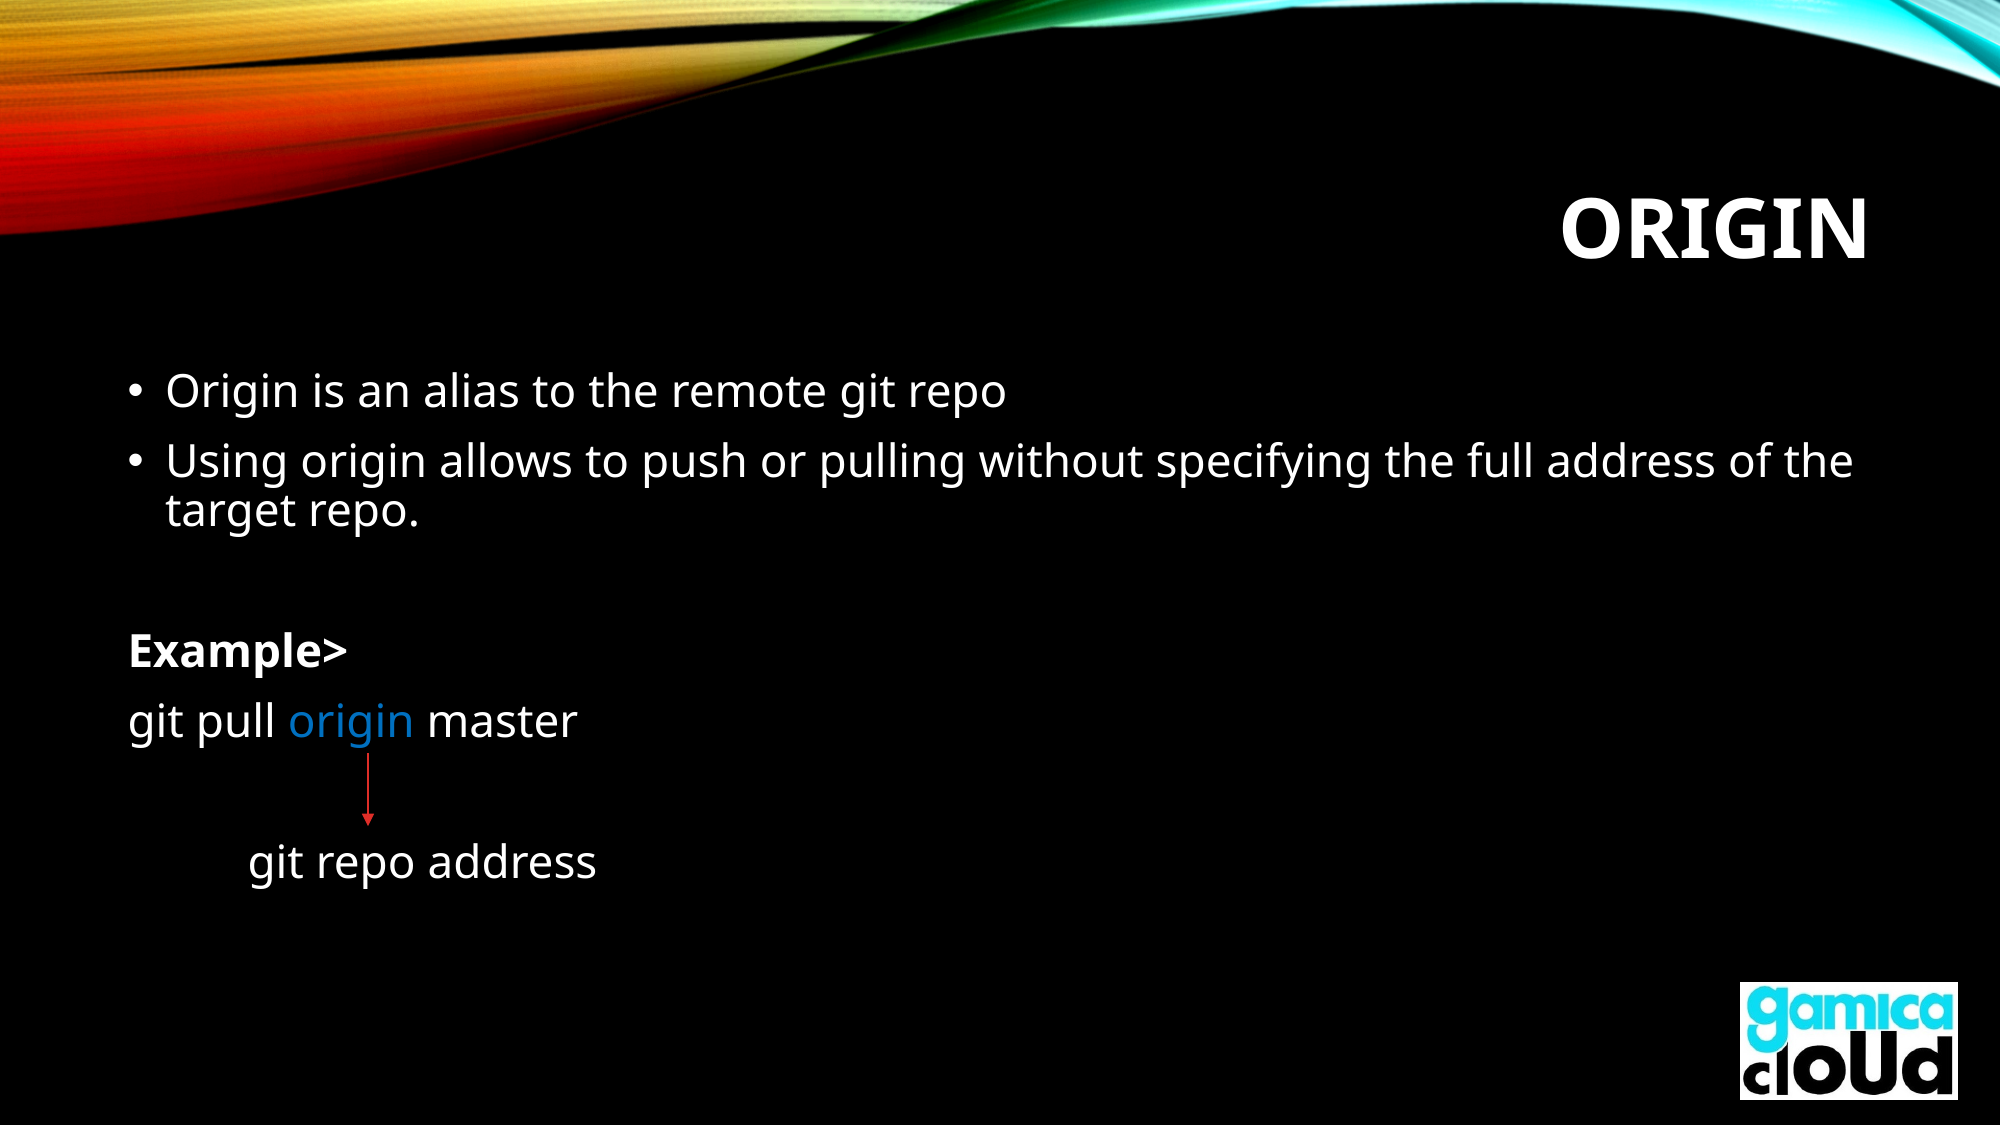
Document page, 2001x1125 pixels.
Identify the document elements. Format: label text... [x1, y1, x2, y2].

list Origin is an alias to the remote git repo Using origin allows to push or pulling without specifying the full address of the target repo. Example> git pull origin master git repo address [112, 360, 1888, 1021]
picture [1740, 982, 1958, 1101]
picture [0, 0, 2000, 237]
title Origin [474, 125, 1888, 338]
